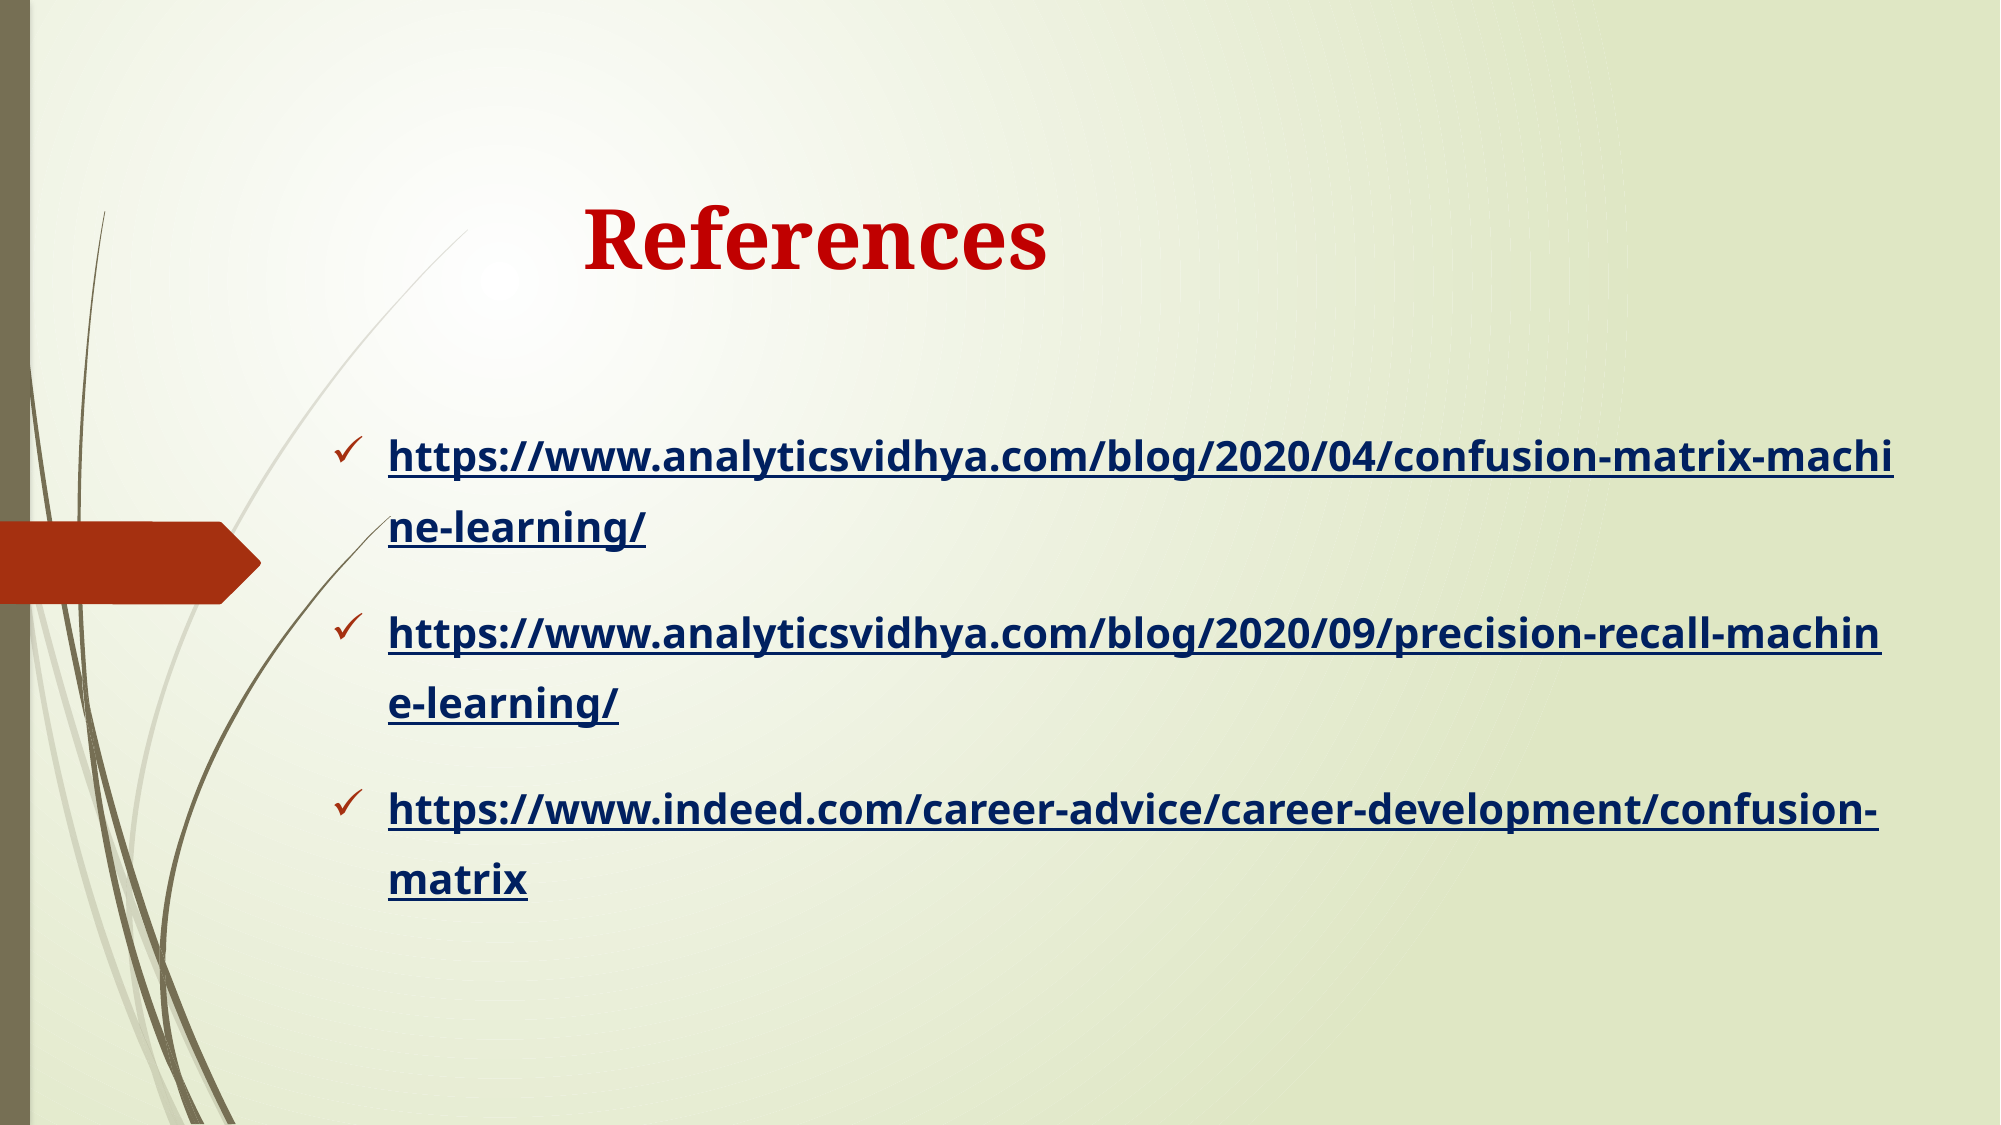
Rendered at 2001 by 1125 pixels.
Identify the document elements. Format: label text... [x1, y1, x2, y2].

title References [85, 152, 1548, 294]
list https://www.analyticsvidhya.com/blog/2020/04/confusion-matrix-machine-learning/ https://www.analyticsvidhya.com/blog/2020/09/precision-recall-machine-learning/ https://www.indeed.com/career-advice/career-development/confusion-matrix [316, 394, 1912, 886]
